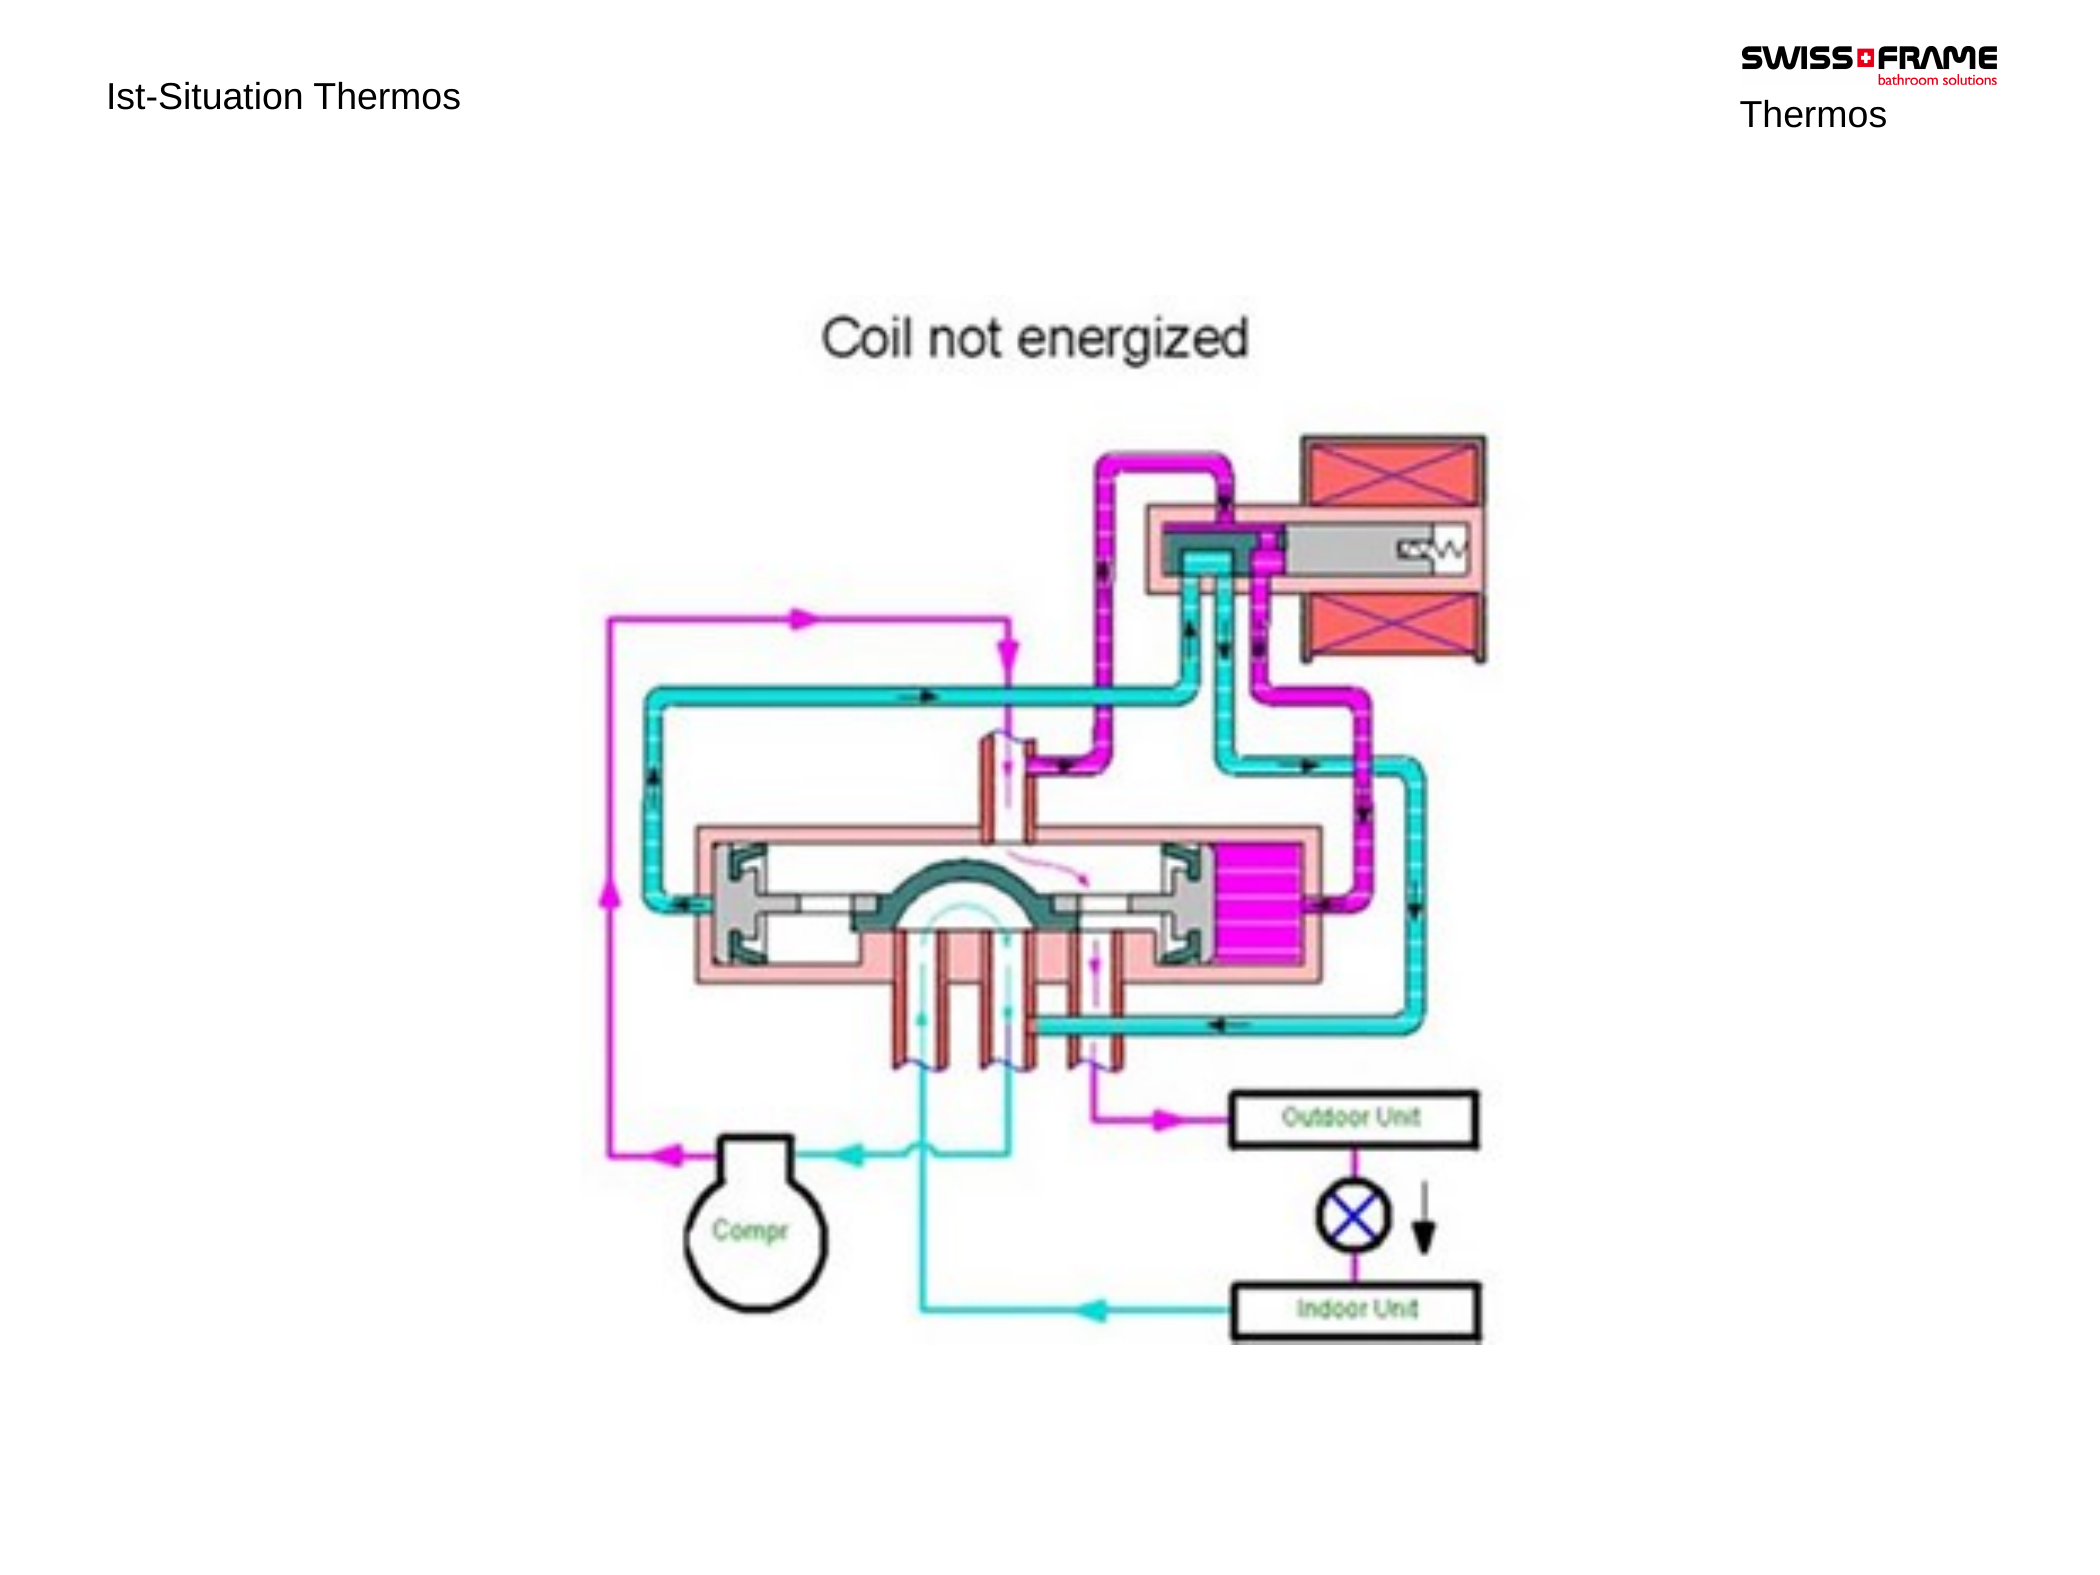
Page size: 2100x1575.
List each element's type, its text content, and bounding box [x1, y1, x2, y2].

text_box Ist-Situation Thermos [91, 64, 1027, 162]
text_box Thermos [1724, 82, 1998, 143]
picture [1742, 46, 1997, 85]
picture [312, 295, 1886, 1345]
